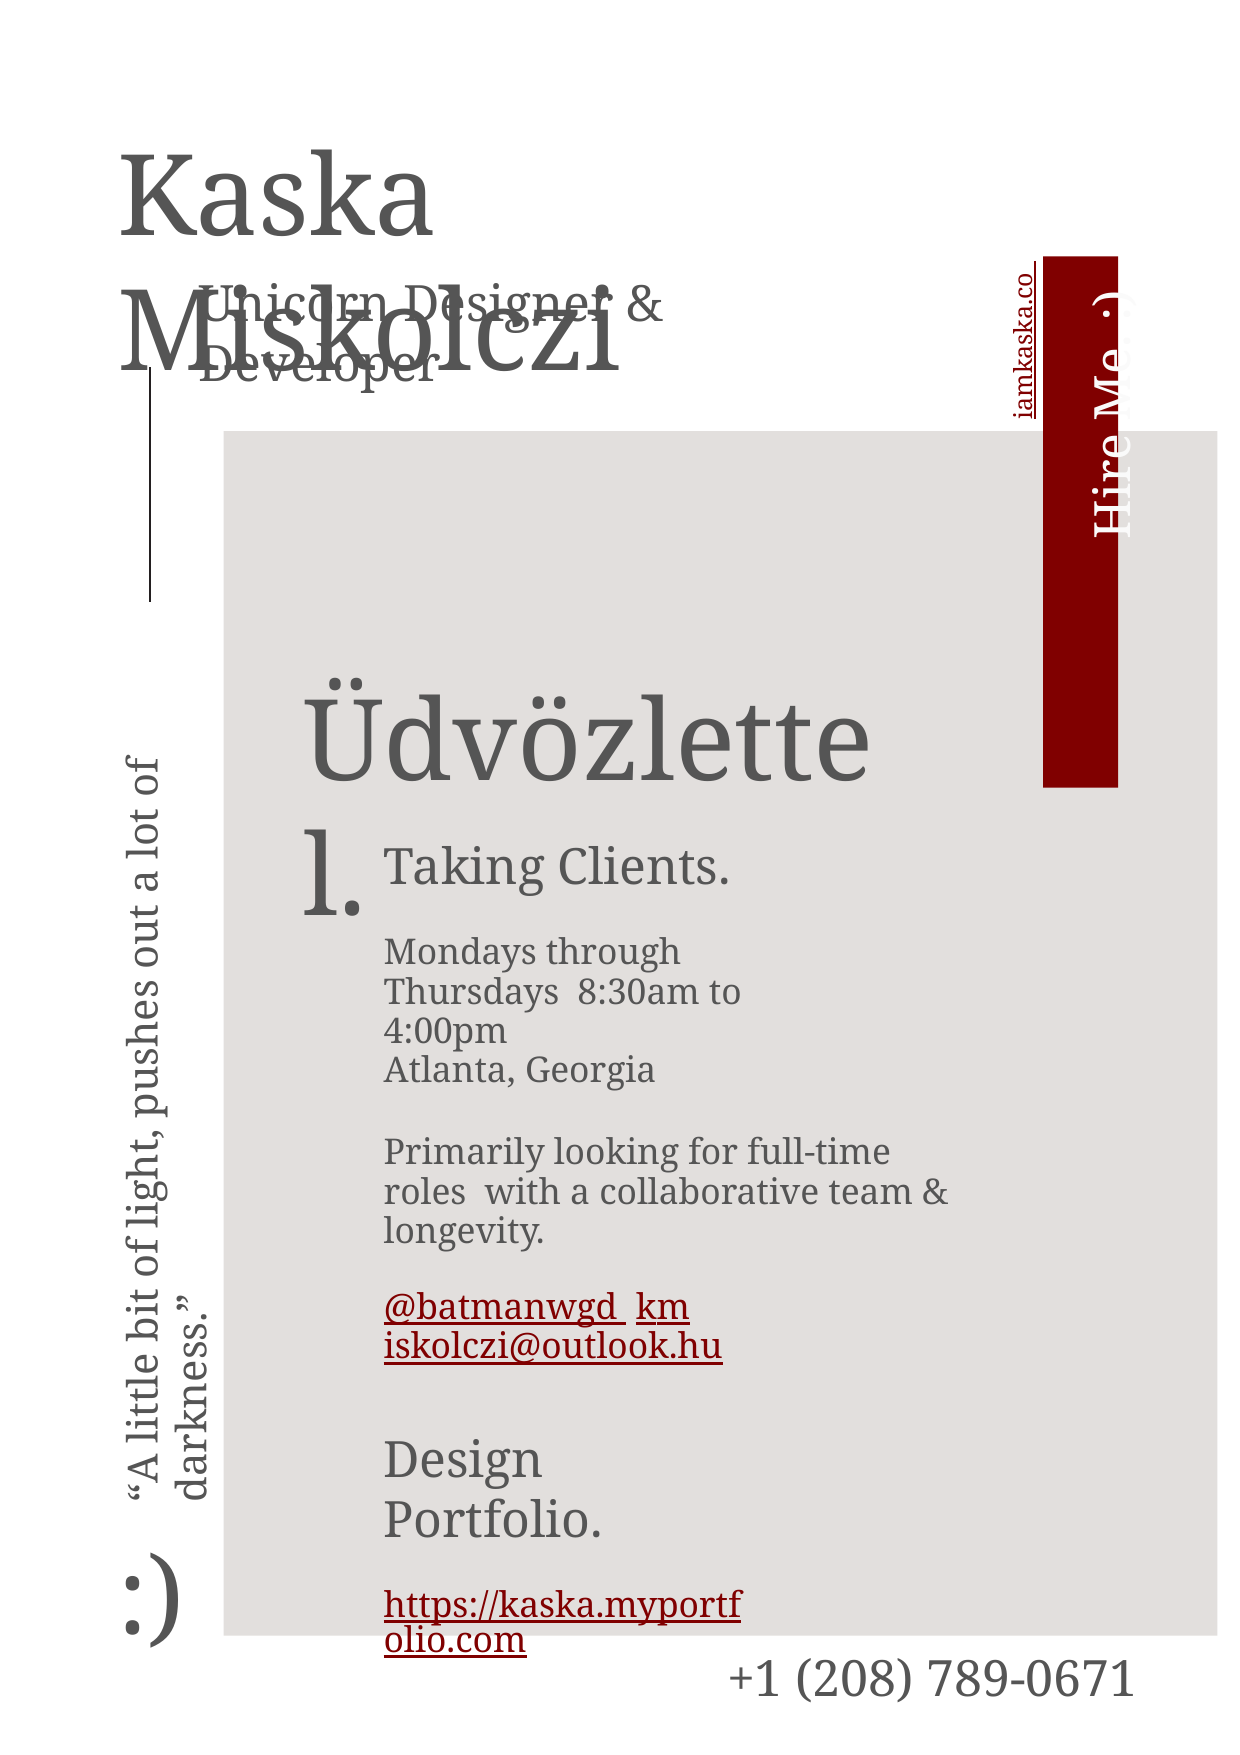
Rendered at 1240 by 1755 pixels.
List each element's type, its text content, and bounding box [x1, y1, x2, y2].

text_box [1043, 256, 1119, 788]
text_box Taking Clients. Mondays through Thursdays 8:30am to 4:00pm Atlanta, Georgia Primarily looking for full-time roles with a collaborative team & longevity. @batmanwgd kmiskolczi@outlook.hu Design Portfolio. https://kaska.myportfolio.com [381, 832, 974, 1631]
text_box :) [115, 1525, 193, 1657]
title Kaska Miskolczi [115, 121, 920, 417]
text_box “A little bit of light, pushes out a lot of darkness.” [117, 600, 169, 1505]
text_box iamkaska.com Hire Me. :) [1007, 258, 1114, 542]
text_box [223, 431, 1218, 1636]
text_box +1 (208) 789-0671 [725, 1644, 1141, 1707]
text_box Üdvözlettel. [301, 665, 903, 938]
